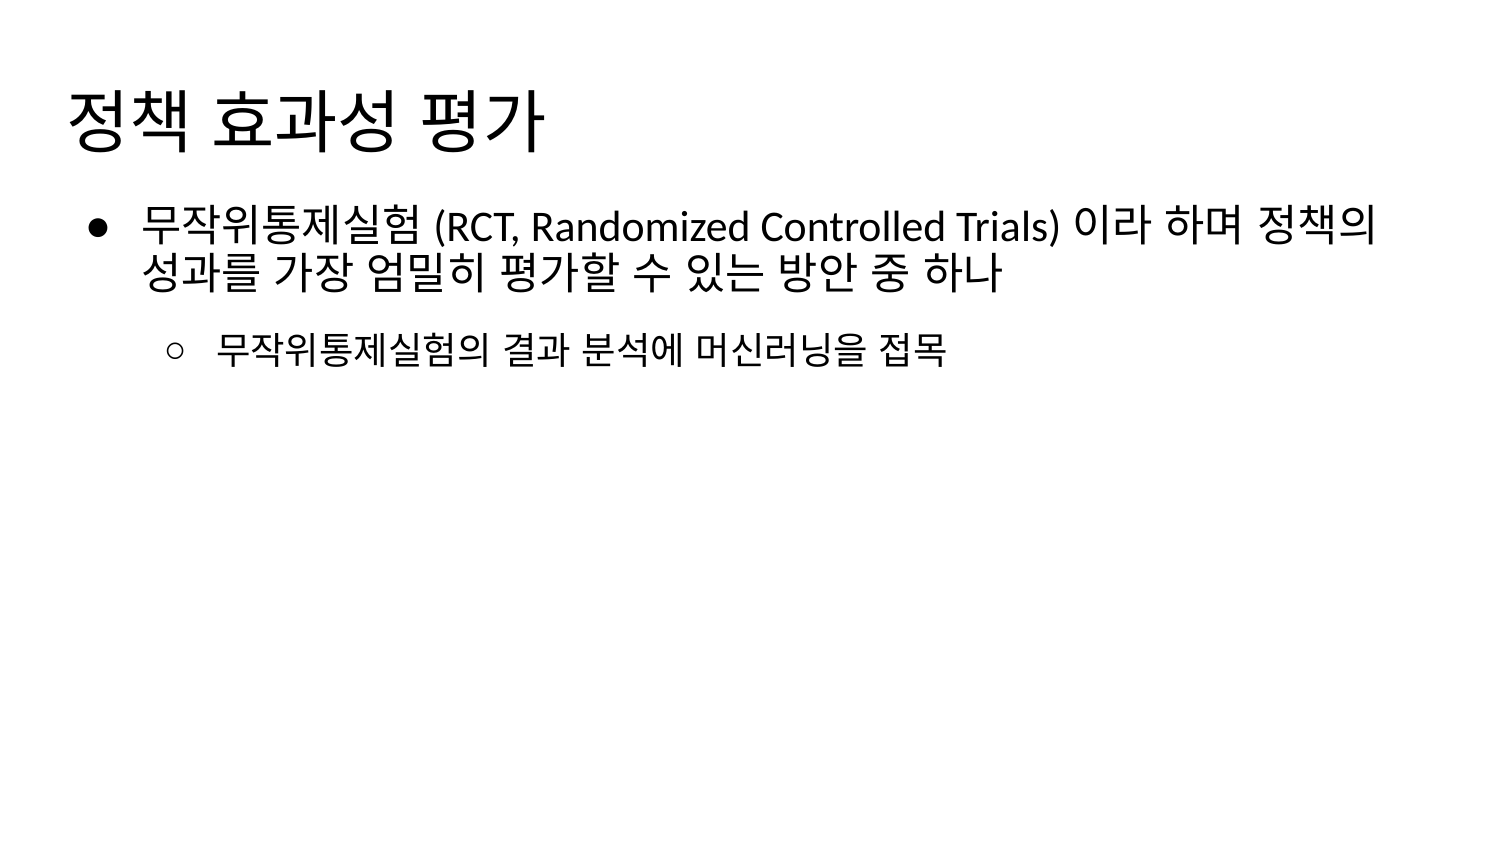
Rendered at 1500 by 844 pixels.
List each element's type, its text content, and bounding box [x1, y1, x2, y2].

title 정책 효과성 평가 [51, 72, 1449, 167]
list 무작위통제실험(RCT, Randomized Controlled Trials)이라 하며 정책의 성과를 가장 엄밀히 평가할 수 있는 방안 중 하나 무작위통제실험의 결과 분석에 머신러닝을 접목 [51, 189, 1449, 801]
